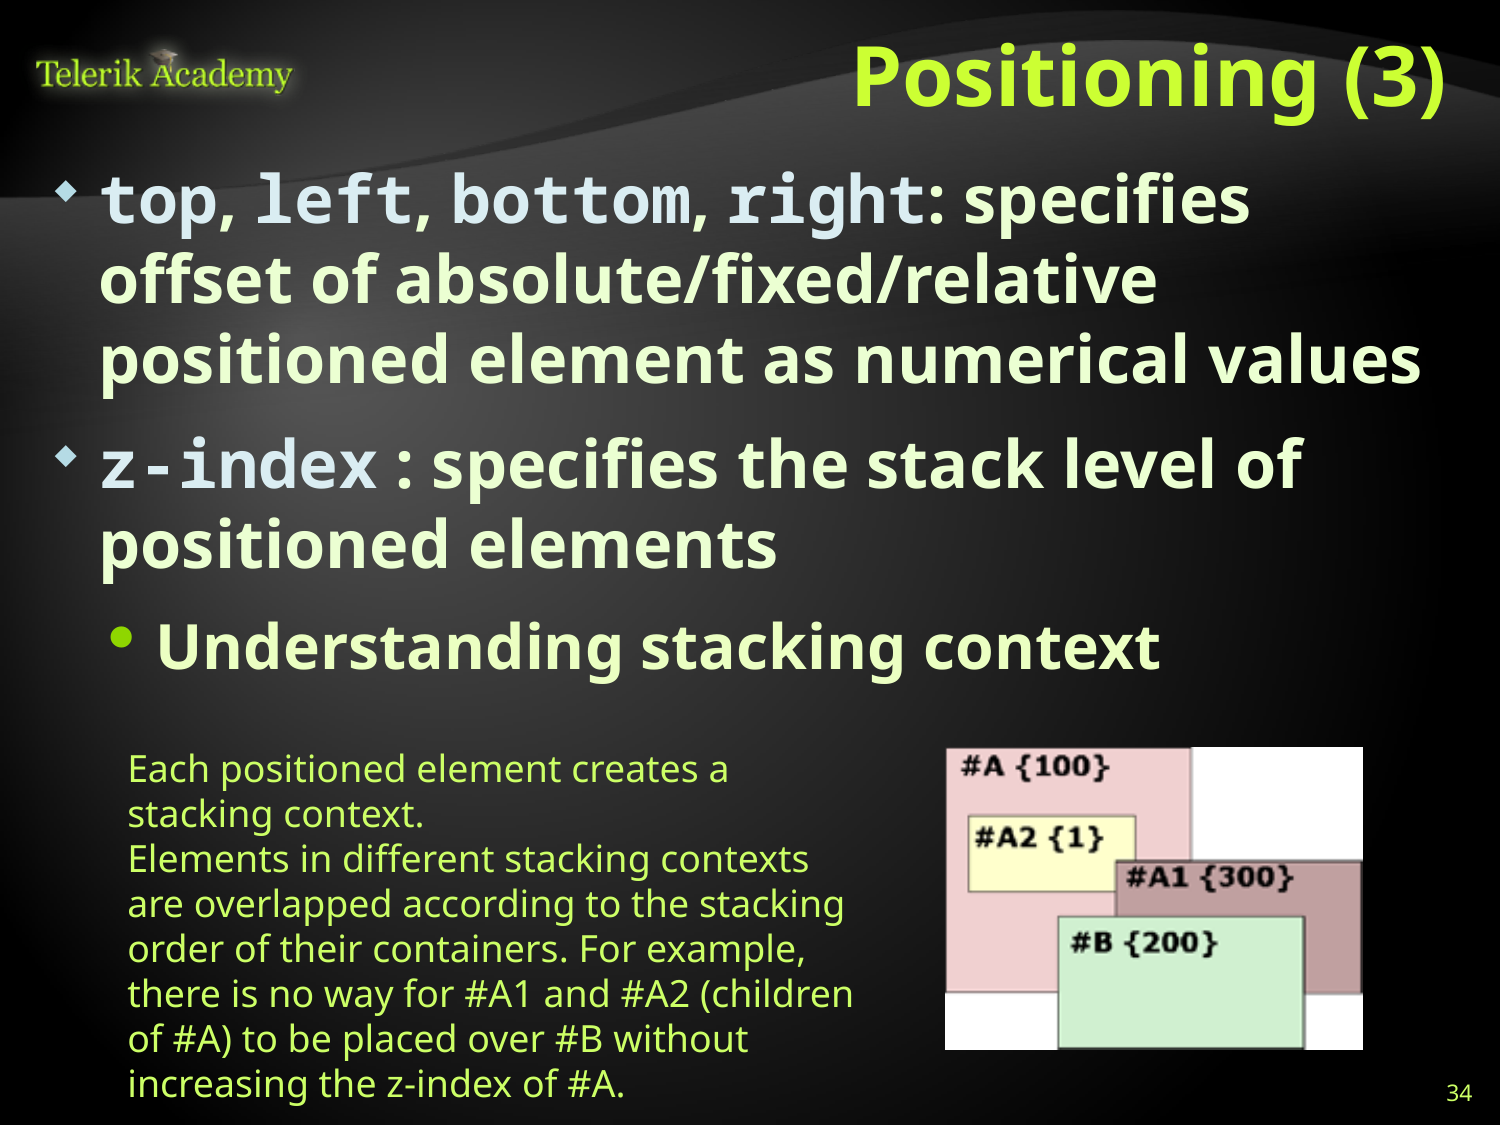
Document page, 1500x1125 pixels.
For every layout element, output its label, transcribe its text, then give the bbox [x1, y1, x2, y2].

list top, left, bottom, right: specifies offset of absolute/fixed/relative positioned element as numerical values z-index : specifies the stack level of positioned elements Understanding stacking context [37, 149, 1463, 1100]
text_box Each positioned element creates a stacking context. Elements in different stacking contexts are overlapped according to the stacking order of their containers. For example, there is no way for #A1 and #A2 (children of #A) to be placed over #B without increasing the z-index of #A. [112, 737, 875, 1113]
slide_number 34 [1412, 1074, 1488, 1113]
title Positioning (3) [300, 12, 1463, 149]
picture [0, 0, 1500, 1125]
